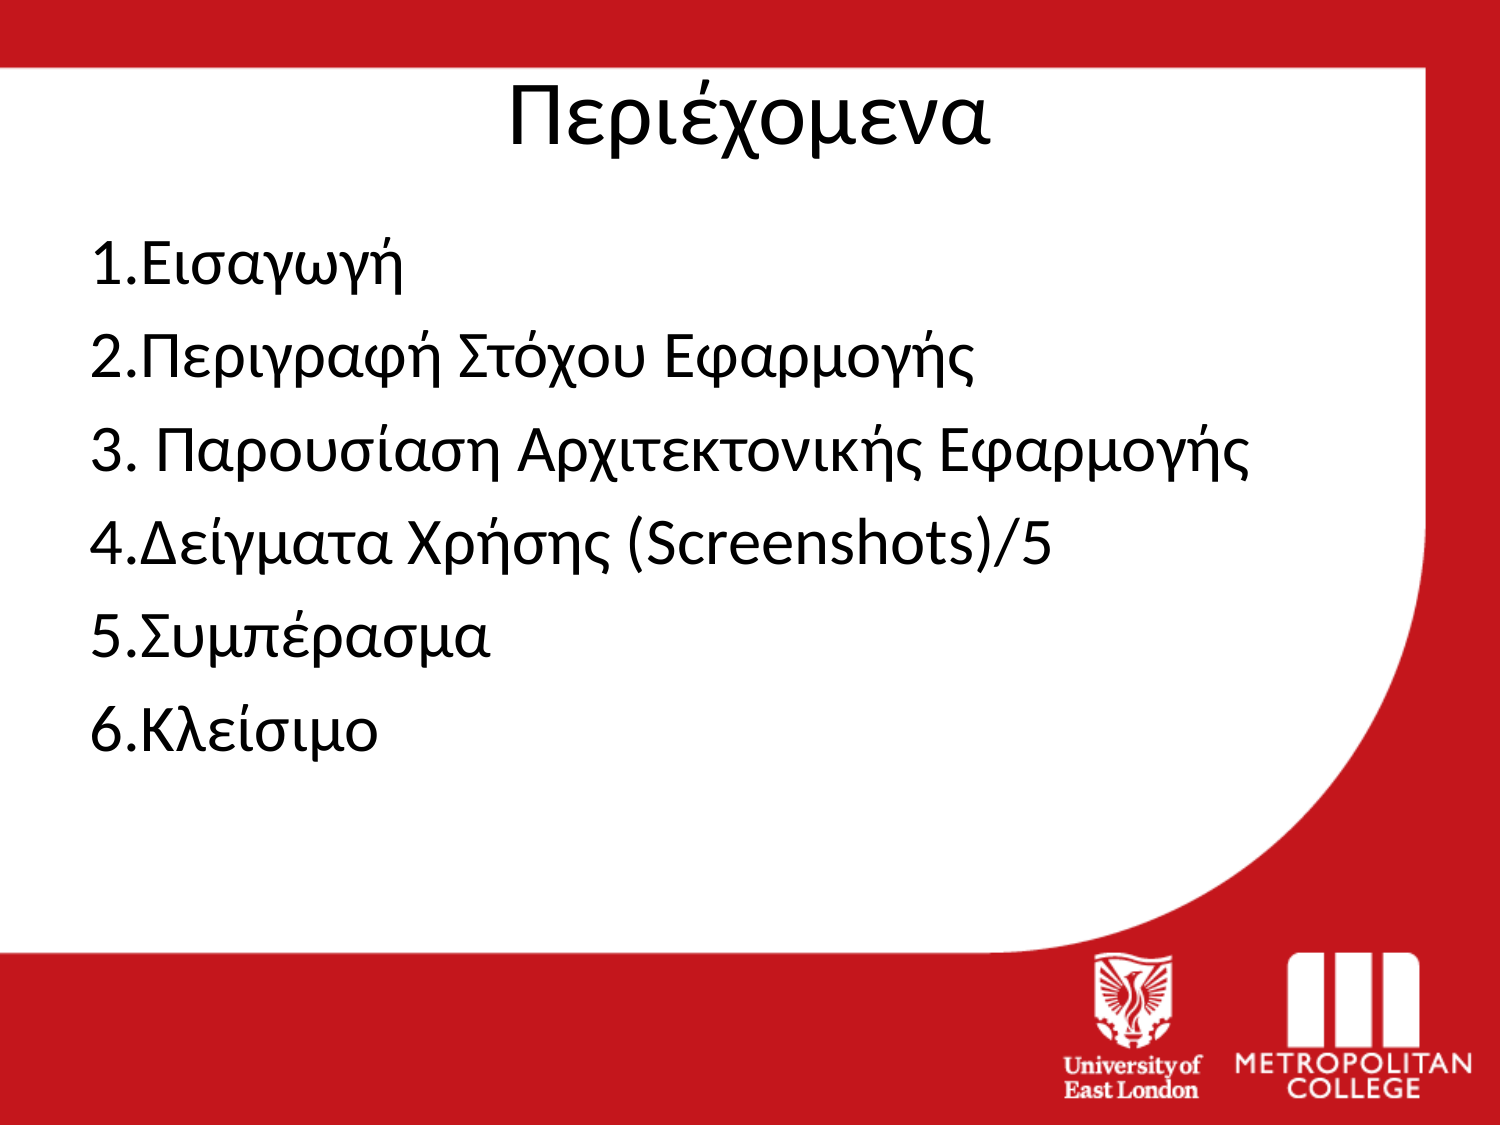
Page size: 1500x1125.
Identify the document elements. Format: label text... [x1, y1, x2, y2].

list 1.Εισαγωγή 2.Περιγραφή Στόχου Εφαρμογής 3. Παρουσίαση Αρχιτεκτονικής Εφαρμογής 4.Δείγματα Χρήσης (Screenshots)/5 5.Συμπέρασμα 6.Κλείσιμο [75, 210, 1425, 1005]
title Περιέχομενα [75, 45, 1425, 210]
picture [0, 0, 1500, 1125]
